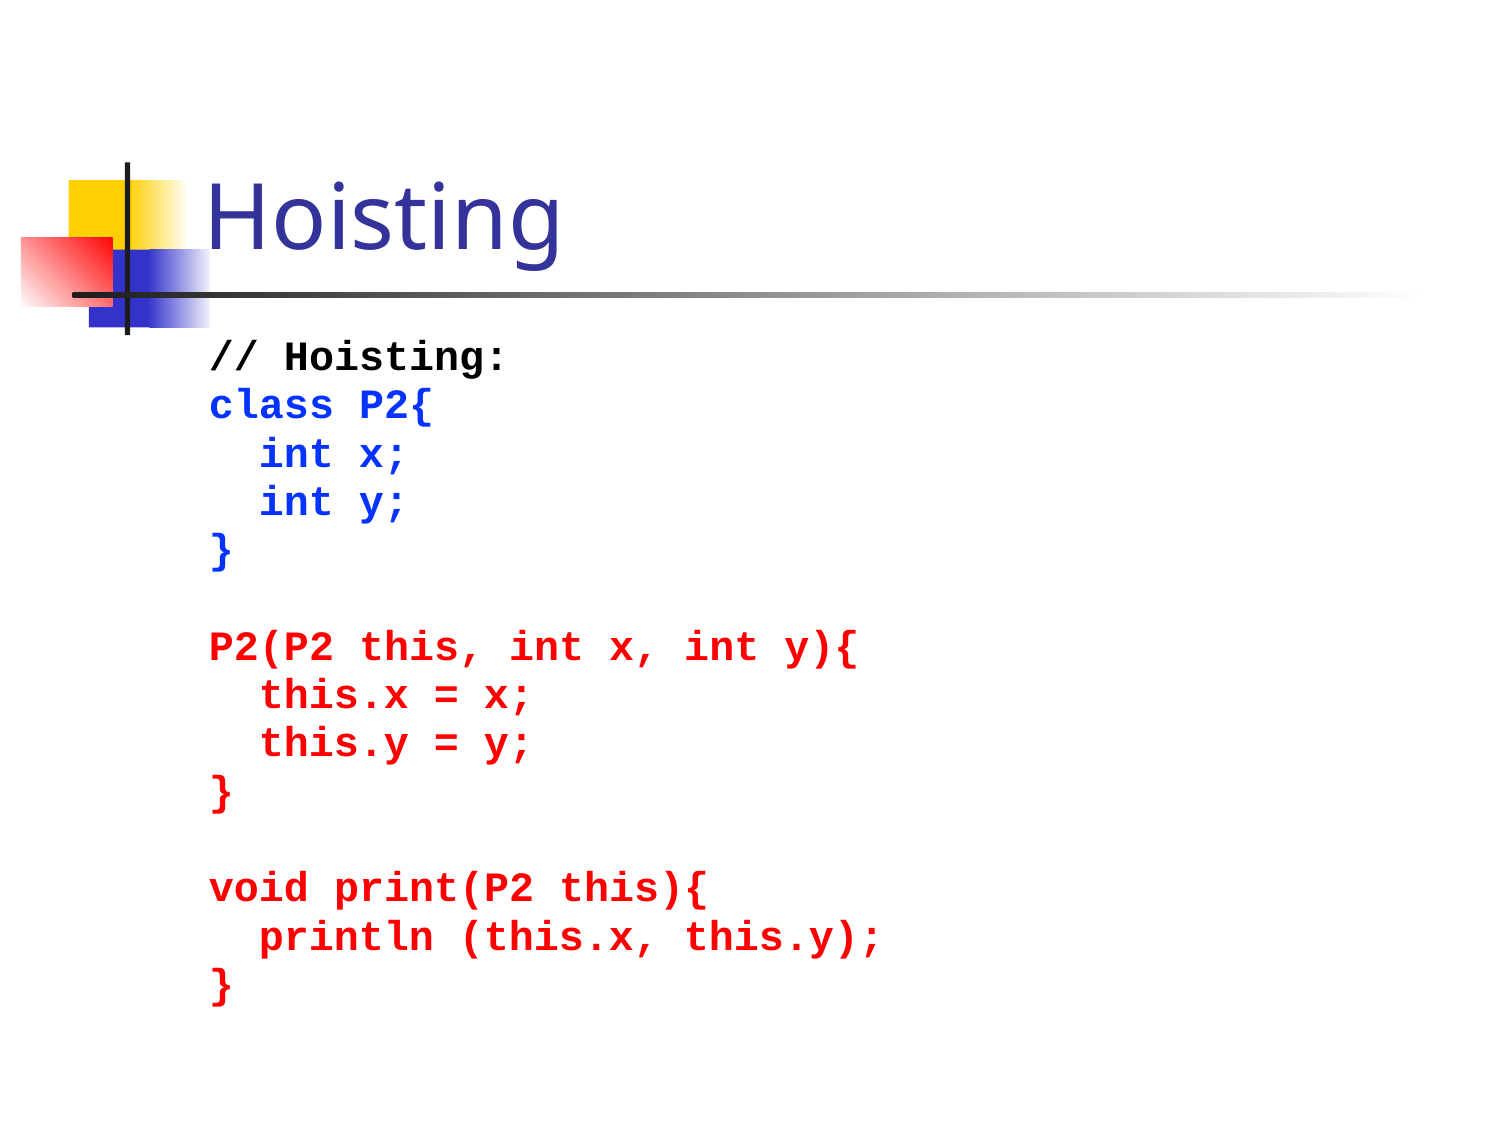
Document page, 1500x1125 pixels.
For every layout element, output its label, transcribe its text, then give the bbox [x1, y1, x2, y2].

list // Hoisting: class P2{ int x; int y; } P2(P2 this, int x, int y){ this.x = x; this.y = y; } void print(P2 this){ println (this.x, this.y); } [193, 331, 1469, 1006]
title Hoisting [188, 35, 1468, 275]
